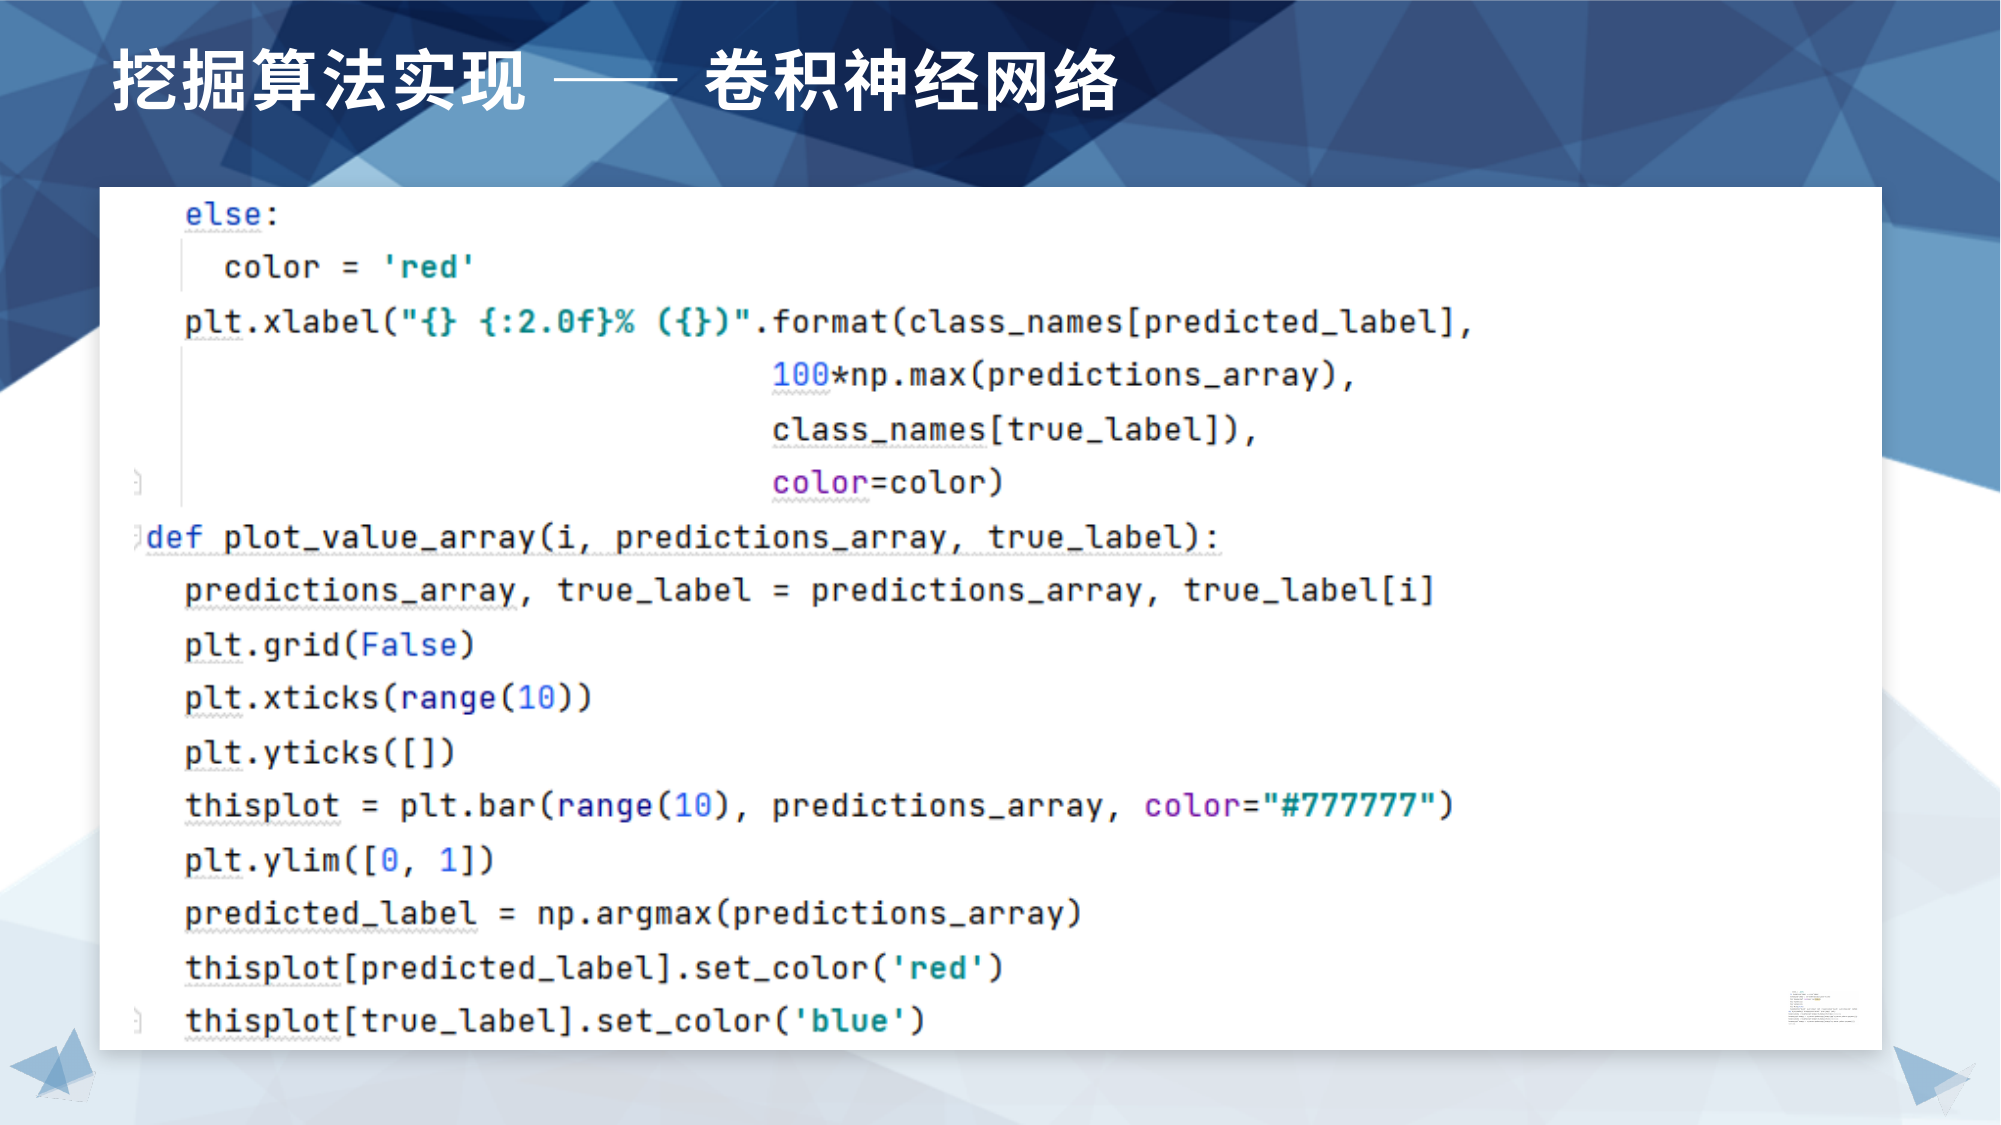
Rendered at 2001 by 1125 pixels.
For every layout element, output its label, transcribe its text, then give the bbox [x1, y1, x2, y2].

picture [0, 0, 2001, 1125]
text_box 挖掘算法实现 —— 卷积神经网络 [99, 25, 1901, 125]
text_box [99, 186, 1883, 1051]
